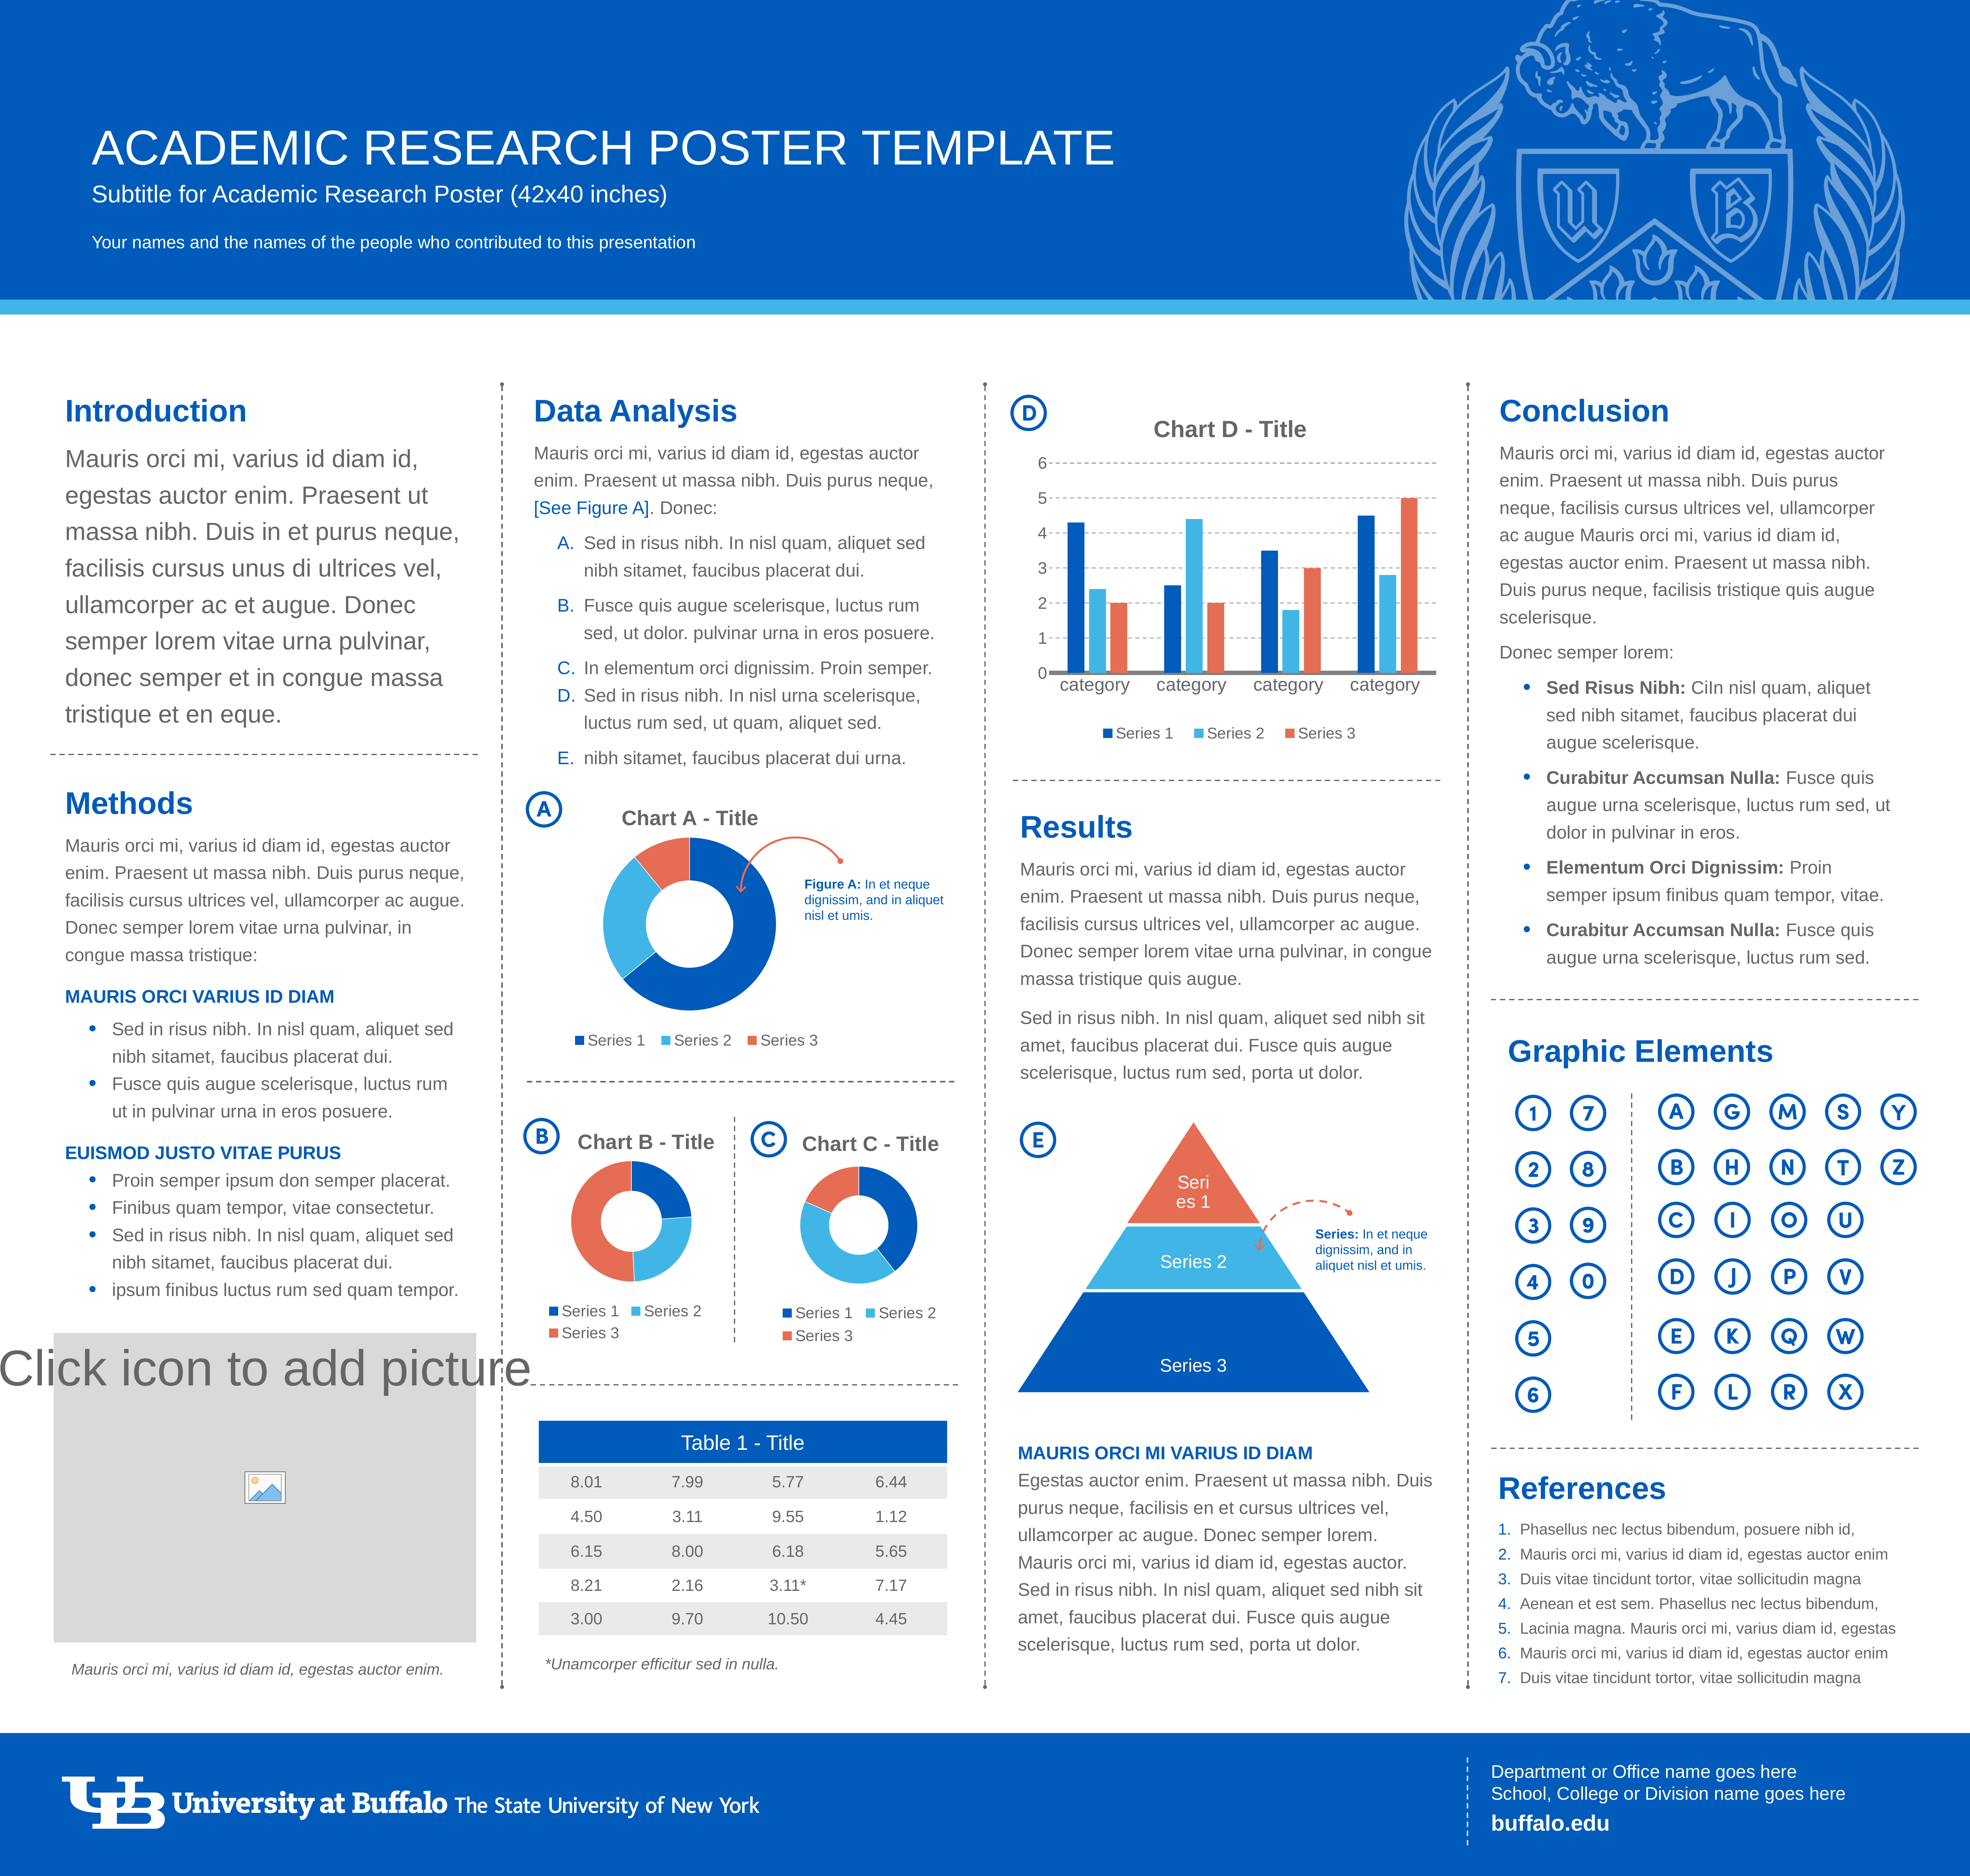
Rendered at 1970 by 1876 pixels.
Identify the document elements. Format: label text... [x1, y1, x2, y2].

picture [1770, 1202, 1807, 1238]
picture [1770, 1258, 1807, 1295]
picture [1515, 1207, 1552, 1244]
picture [1769, 1149, 1806, 1185]
text_box Introduction Mauris orci mi, varius id diam id, egestas auctor enim. Praesent ut massa nibh. Duis in et purus neque, facilisis cursus unus di ultrices vel, ullamcorper ac et augue. Donec semper lorem vitae urna pulvinar, donec semper et in congue massa tristique et en eque. [60, 396, 482, 730]
picture [1714, 1093, 1750, 1130]
table_cell 9.70 [634, 1602, 741, 1635]
text_box References Phasellus nec lectus bibendum, posuere nibh id, Mauris orci mi, varius id diam id, egestas auctor enim Duis vitae tincidunt tortor, vitae sollicitudin magna Aenean et est sem. Phasellus nec lectus bibendum, Lacinia magna. Mauris orci mi, varius diam id, egestas Mauris orci mi, varius id diam id, egestas auctor enim Duis vitae tincidunt tortor, vitae sollicitudin magna [1493, 1478, 1909, 1689]
picture [1714, 1374, 1751, 1410]
picture [1770, 1318, 1807, 1354]
picture [1658, 1149, 1695, 1185]
table_cell 8.01 [539, 1466, 634, 1499]
text_box *Unamcorper efficitur sed in nulla. [540, 1652, 972, 1675]
text_box Mauris orci mi, varius id diam id, egestas auctor enim. [67, 1657, 498, 1680]
picture [1714, 1149, 1750, 1185]
table_cell 1.12 [835, 1499, 947, 1534]
picture [1658, 1202, 1695, 1238]
text_box Figure A: In et neque dignissim, and in aliquet nisl et umis. [863, 873, 970, 925]
picture [1658, 1374, 1695, 1410]
picture [1825, 1093, 1861, 1130]
picture [1714, 1258, 1751, 1295]
text_box MAURIS ORCI MI VARIUS ID DIAM Egestas auctor enim. Praesent ut massa nibh. Duis purus neque, facilisis en et cursus ultrices vel, ullamcorper ac augue. Donec semper lorem. Mauris orci mi, varius id diam id, egestas auctor. Sed in risus nibh. In nisl quam, aliquet sed nibh sit amet, faucibus placerat dui. Fusce quis augue scelerisque, luctus rum sed, porta ut dolor. [1013, 1433, 1442, 1684]
table_cell 2.16 [634, 1569, 741, 1602]
text_box Methods Mauris orci mi, varius id diam id, egestas auctor enim. Praesent ut massa nibh. Duis purus neque, facilisis cursus ultrices vel, ullamcorper ac augue. Donec semper lorem vitae urna pulvinar, in congue massa tristique: MAURIS ORCI VARIUS ID DIAM Sed in risus nibh. In nisl quam, aliquet sed nibh sitamet, faucibus placerat dui. Fusce quis augue scelerisque, luctus rum ut in pulvinar urna in eros posuere. EUISMOD JUSTO VITAE PURUS Proin semper ipsum don semper placerat. Finibus quam tempor, vitae consectetur. Sed in risus nibh. In nisl quam, aliquet sed nibh sitamet, faucibus placerat dui. ipsum finibus luctus rum sed quam tempor. [60, 788, 474, 1302]
picture [1515, 1376, 1552, 1413]
table_cell 3.00 [539, 1602, 634, 1635]
chart [1018, 398, 1452, 752]
picture [1658, 1093, 1695, 1130]
picture [1570, 1207, 1606, 1243]
picture [1658, 1318, 1695, 1354]
picture [1570, 1095, 1606, 1131]
picture [1825, 1149, 1861, 1185]
picture [1714, 1202, 1751, 1238]
picture [1515, 1095, 1552, 1131]
picture [1515, 1264, 1551, 1300]
table_cell 10.50 [741, 1602, 835, 1635]
picture [1515, 1151, 1552, 1188]
table_header Table 1 - Title [539, 1421, 947, 1463]
table_cell 7.17 [835, 1569, 947, 1602]
table_cell 3.11* [741, 1569, 835, 1602]
picture [1570, 1263, 1606, 1299]
picture [1880, 1093, 1917, 1130]
table_cell 4.45 [835, 1602, 947, 1635]
picture [1880, 1149, 1917, 1185]
picture [62, 1777, 760, 1829]
table_cell 5.65 [835, 1534, 947, 1569]
table_cell 6.18 [741, 1534, 835, 1569]
picture [1515, 1320, 1552, 1357]
picture [1010, 395, 1047, 431]
table_cell 8.21 [539, 1569, 634, 1602]
text_box Graphic Elements [1503, 1028, 1928, 1071]
text_box Department or Office name goes here School, College or Division name goes here buffalo.edu [1486, 1757, 1920, 1843]
picture [1658, 1258, 1695, 1295]
picture [1770, 1374, 1807, 1410]
chart [518, 1096, 977, 1352]
table_cell 6.15 [539, 1534, 634, 1569]
text_box Conclusion Mauris orci mi, varius id diam id, egestas auctor enim. Praesent ut massa nibh. Duis purus neque, facilisis cursus ultrices vel, ullamcorper ac augue Mauris orci mi, varius id diam id, egestas auctor enim. Praesent ut massa nibh. Duis purus neque, facilisis tristique quis augue scelerisque. Donec semper lorem: Sed Risus Nibh: CiIn nisl quam, aliquet sed nibh sitamet, faucibus placerat dui augue scelerisque. Curabitur Accumsan Nulla: Fusce quis augue urna scelerisque, luctus rum sed, ut dolor in pulvinar in eros. Elementum Orci Dignissim: Proin semper ipsum finibus quam tempor, vitae. Curabitur Accumsan Nulla: Fusce quis augue urna scelerisque, luctus rum sed. [1495, 396, 1900, 970]
text_box Data Analysis Mauris orci mi, varius id diam id, egestas auctor enim. Praesent ut massa nibh. Duis purus neque, [See Figure A]. Donec: Sed in risus nibh. In nisl quam, aliquet sed nibh sitamet, faucibus placerat dui. Fusce quis augue scelerisque, luctus rum sed, ut dolor. pulvinar urna in eros posuere. In elementum orci dignissim. Proin semper. Sed in risus nibh. In nisl urna scelerisque, luctus rum sed, ut quam, aliquet sed. nibh sitamet, faucibus placerat dui urna. [529, 396, 950, 770]
table_cell 3.11 [634, 1499, 741, 1534]
table_cell 6.44 [835, 1466, 947, 1499]
picture [1714, 1318, 1751, 1354]
table_cell 5.77 [741, 1466, 835, 1499]
picture [1827, 1258, 1864, 1295]
table_cell 8.00 [634, 1534, 741, 1569]
table_cell 4.50 [539, 1499, 634, 1534]
text_box ACADEMIC RESEARCH POSTER TEMPLATE Subtitle for Academic Research Poster (42x40 inches) Your names and the names of the people who contributed to this presentation [87, 113, 1970, 255]
chart [527, 788, 863, 1060]
picture [54, 1333, 477, 1642]
table_cell 7.99 [634, 1466, 741, 1499]
table_cell 9.55 [741, 1499, 835, 1534]
picture [1827, 1374, 1864, 1410]
picture [1827, 1202, 1864, 1238]
text_box Series: In et neque dignissim, and in aliquet nisl et umis. [1373, 1223, 1441, 1275]
picture [1827, 1318, 1864, 1354]
picture [1570, 1151, 1606, 1187]
picture [1769, 1093, 1806, 1130]
picture [1014, 1122, 1373, 1394]
text_box Results Mauris orci mi, varius id diam id, egestas auctor enim. Praesent ut massa nibh. Duis purus neque, facilisis cursus ultrices vel, ullamcorper ac augue. Donec semper lorem vitae urna pulvinar, in congue massa tristique quis augue. Sed in risus nibh. In nisl quam, aliquet sed nibh sit amet, faucibus placerat dui. Fusce quis augue scelerisque, luctus rum sed, porta ut dolor. [1015, 812, 1442, 1085]
